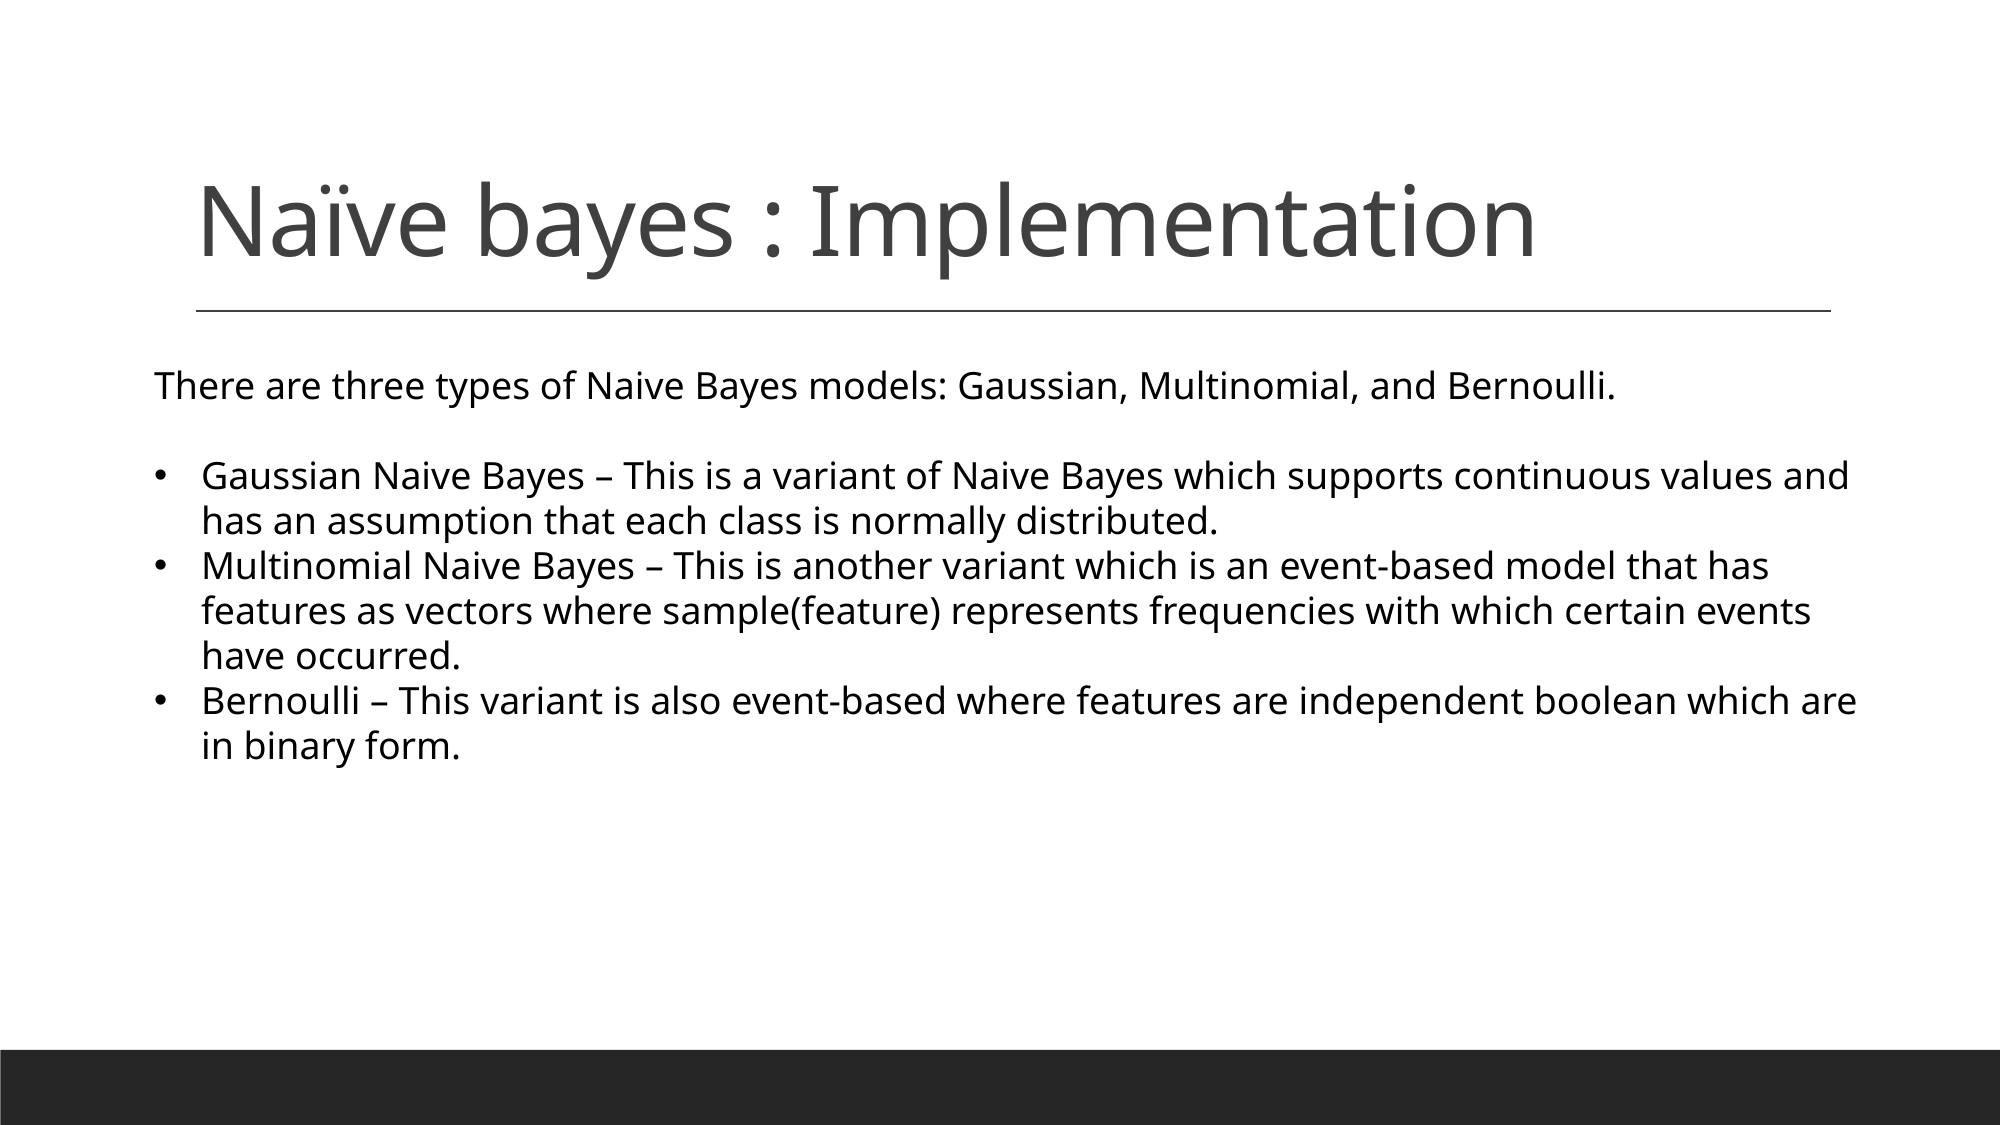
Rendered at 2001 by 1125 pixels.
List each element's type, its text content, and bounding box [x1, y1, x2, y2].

title Naïve bayes : Implementation [180, 47, 1830, 285]
text_box There are three types of Naive Bayes models: Gaussian, Multinomial, and Bernoulli. Gaussian Naive Bayes – This is a variant of Naive Bayes which supports continuous values and has an assumption that each class is normally distributed. Multinomial Naive Bayes – This is another variant which is an event-based model that has features as vectors where sample(feature) represents frequencies with which certain events have occurred. Bernoulli – This variant is also event-based where features are independent boolean which are in binary form. [139, 354, 1897, 775]
